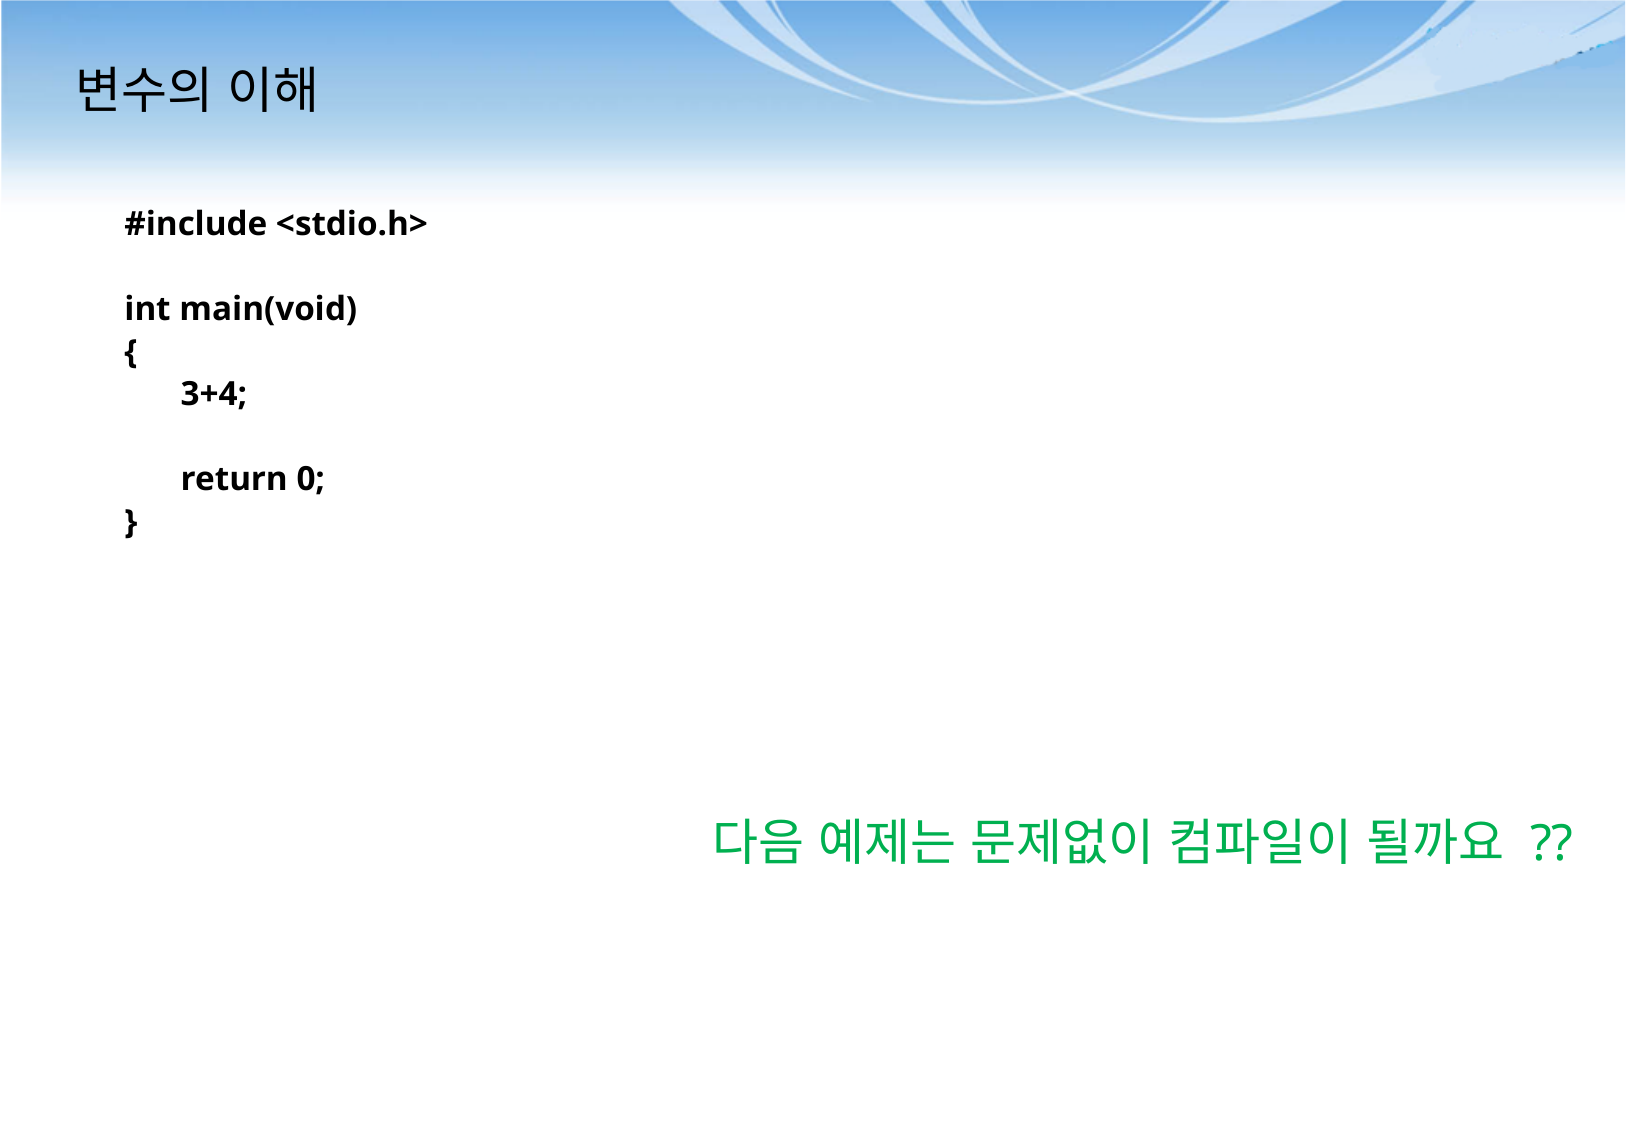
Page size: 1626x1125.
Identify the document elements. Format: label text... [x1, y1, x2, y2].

list #include <stdio.h> int main(void) { 3+4; return 0; } [109, 198, 731, 633]
title 변수의 이해 [60, 48, 1001, 130]
text_box 다음 예제는 문제없이 컴파일이 될까요 ?? [697, 803, 1589, 878]
picture [0, 0, 1626, 1125]
